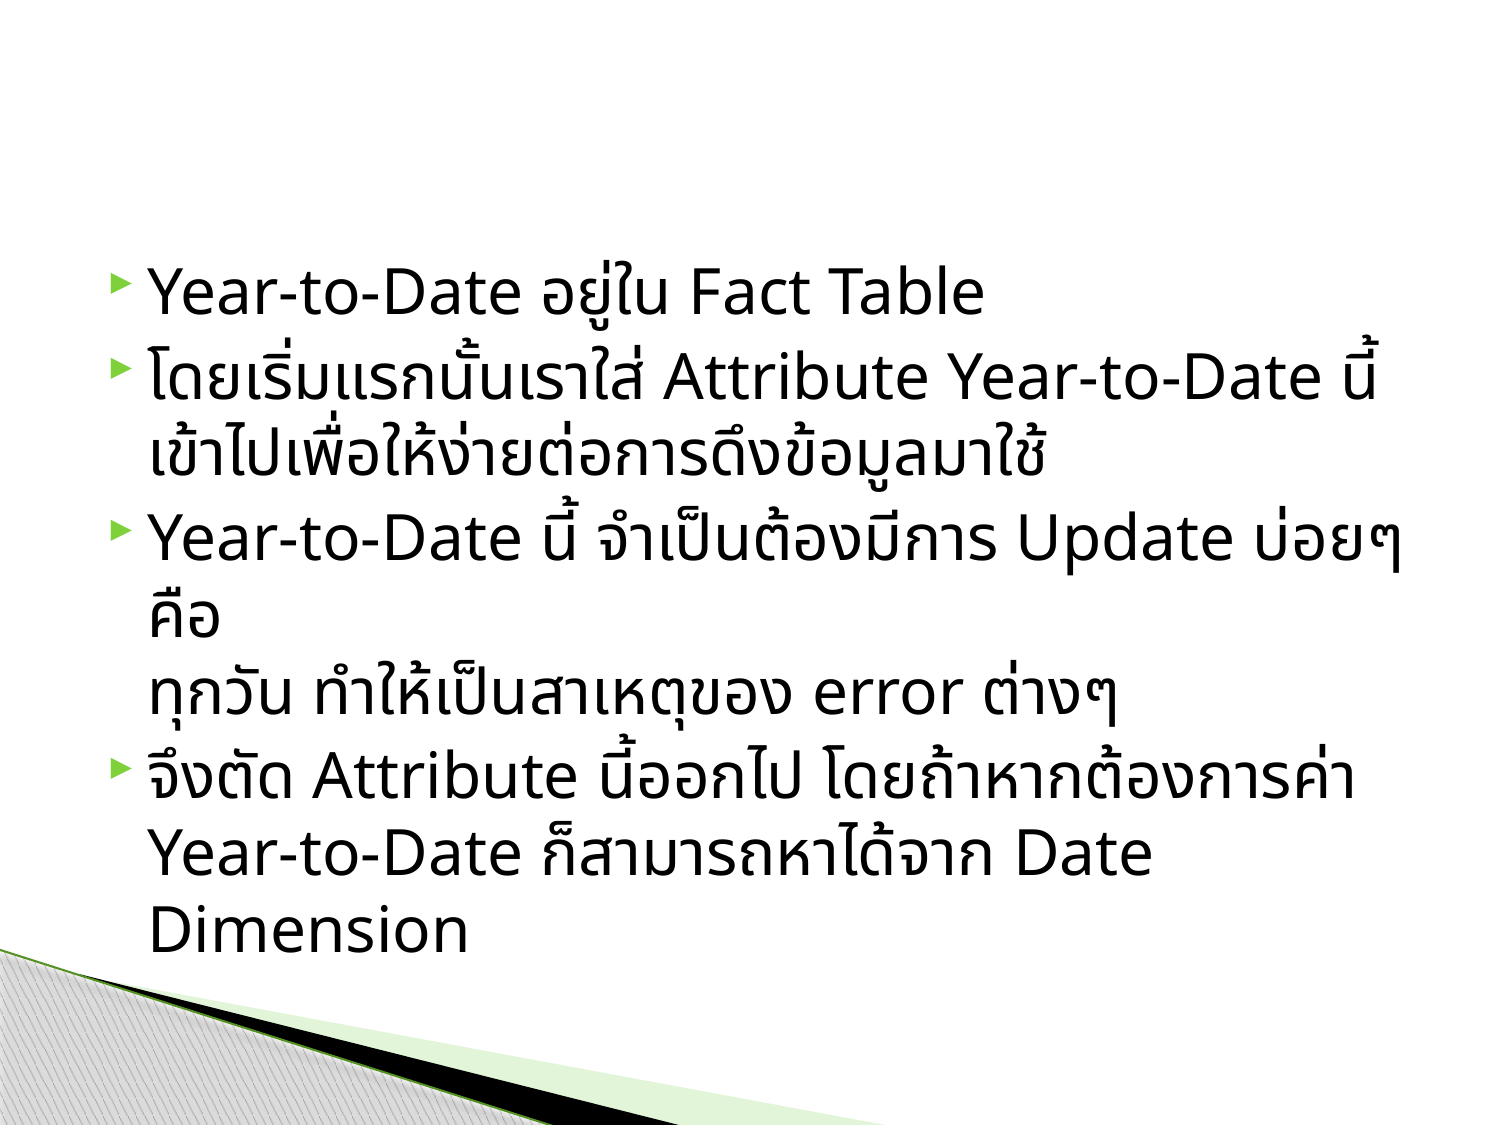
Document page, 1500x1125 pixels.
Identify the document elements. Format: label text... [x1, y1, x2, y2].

list Year-to-Date อยู่ใน Fact Table โดยเริ่มแรกนั้นเราใส่ Attribute Year-to-Date นี้เข้าไปเพื่อให้ง่ายต่อการดึงข้อมูลมาใช้ Year-to-Date นี้ จำเป็นต้องมีการ Update บ่อยๆ คือ ทุกวัน ทำให้เป็นสาเหตุของ error ต่างๆ จึงตัด Attribute นี้ออกไป โดยถ้าหากต้องการค่า Year-to-Date ก็สามารถหาได้จาก Date Dimension [75, 243, 1425, 986]
